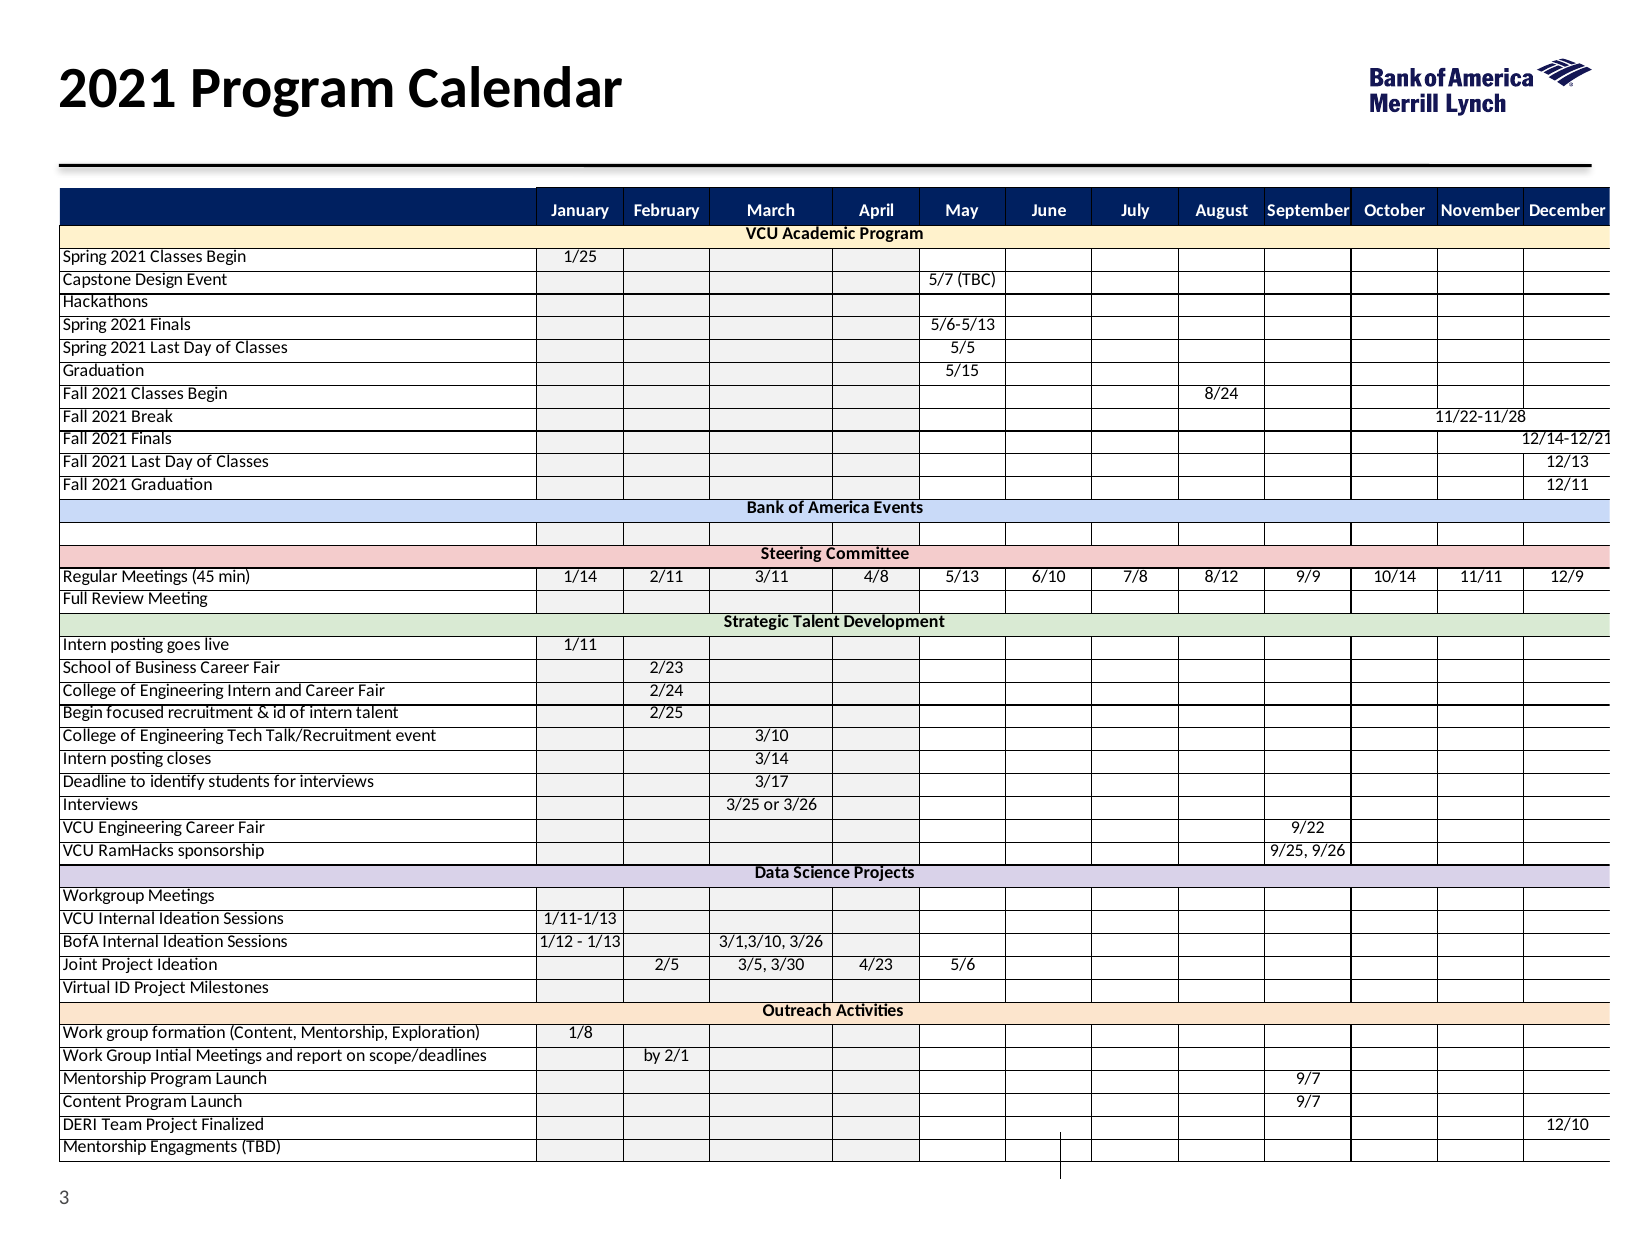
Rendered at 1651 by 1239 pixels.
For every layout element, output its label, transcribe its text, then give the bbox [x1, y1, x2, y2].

list 2021 Program Calendar [58, 60, 1297, 120]
picture [58, 186, 1611, 1163]
